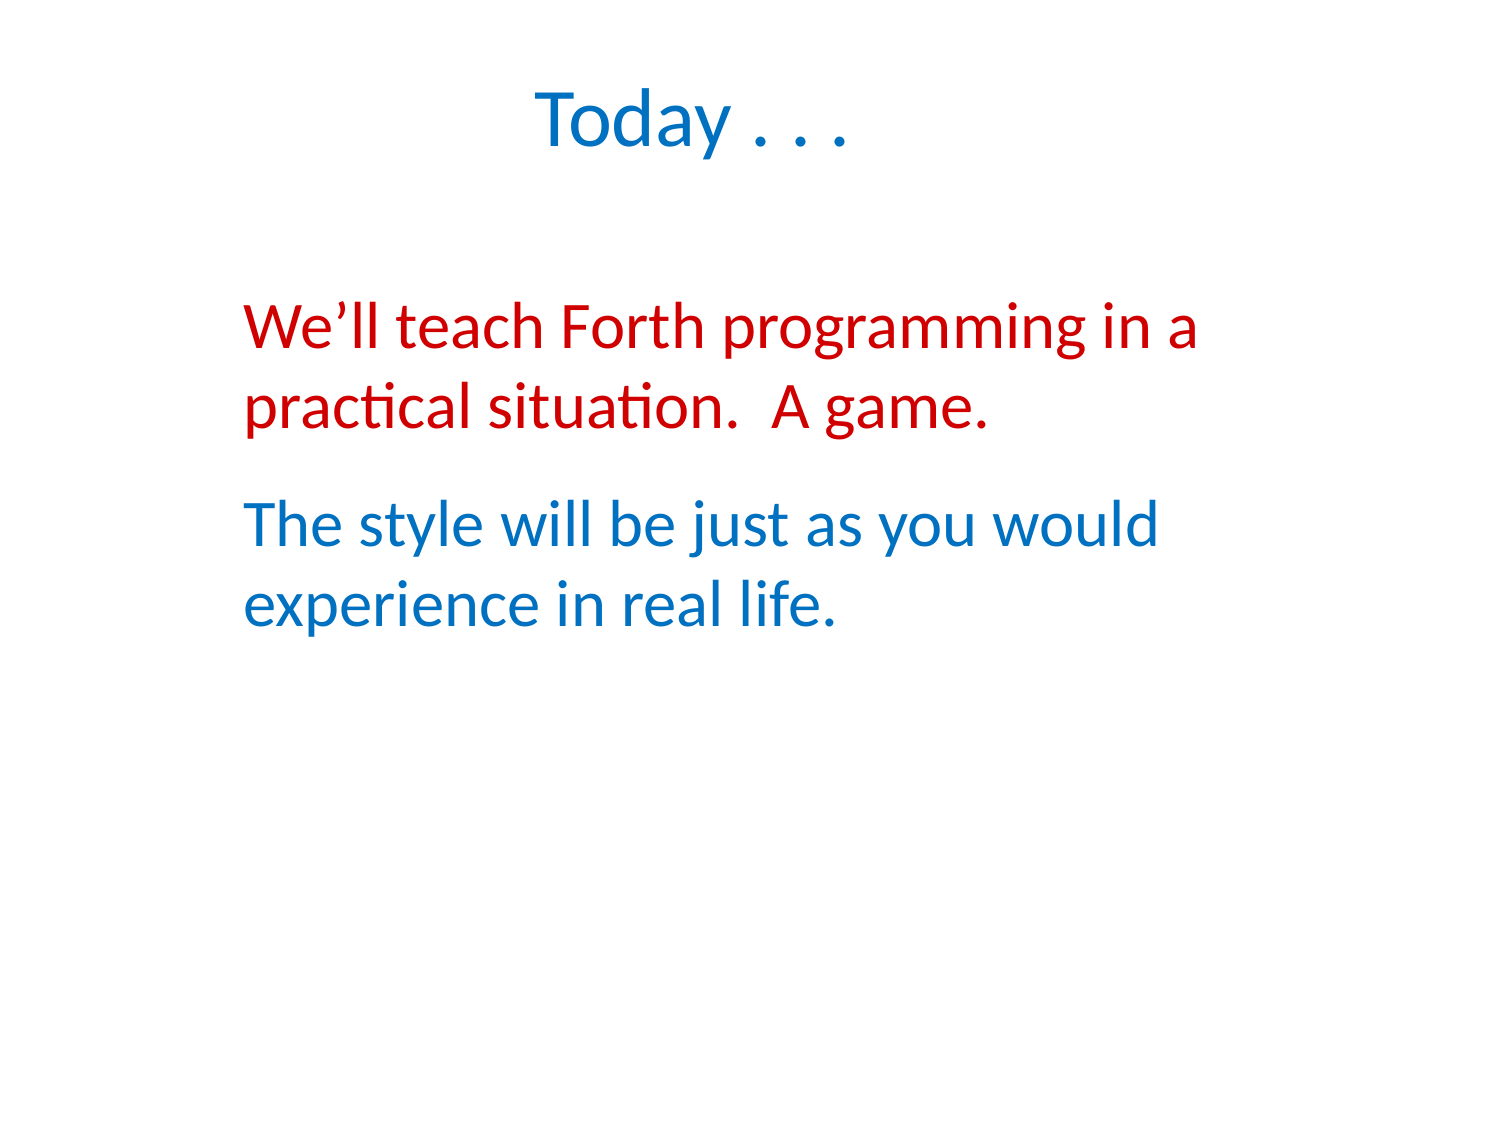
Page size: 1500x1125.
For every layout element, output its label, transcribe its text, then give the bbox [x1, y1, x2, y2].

text_box Today . . . [116, 56, 1289, 171]
text_box We’ll teach Forth programming in a practical situation. A game. The style will be just as you would experience in real life. [228, 274, 1374, 647]
